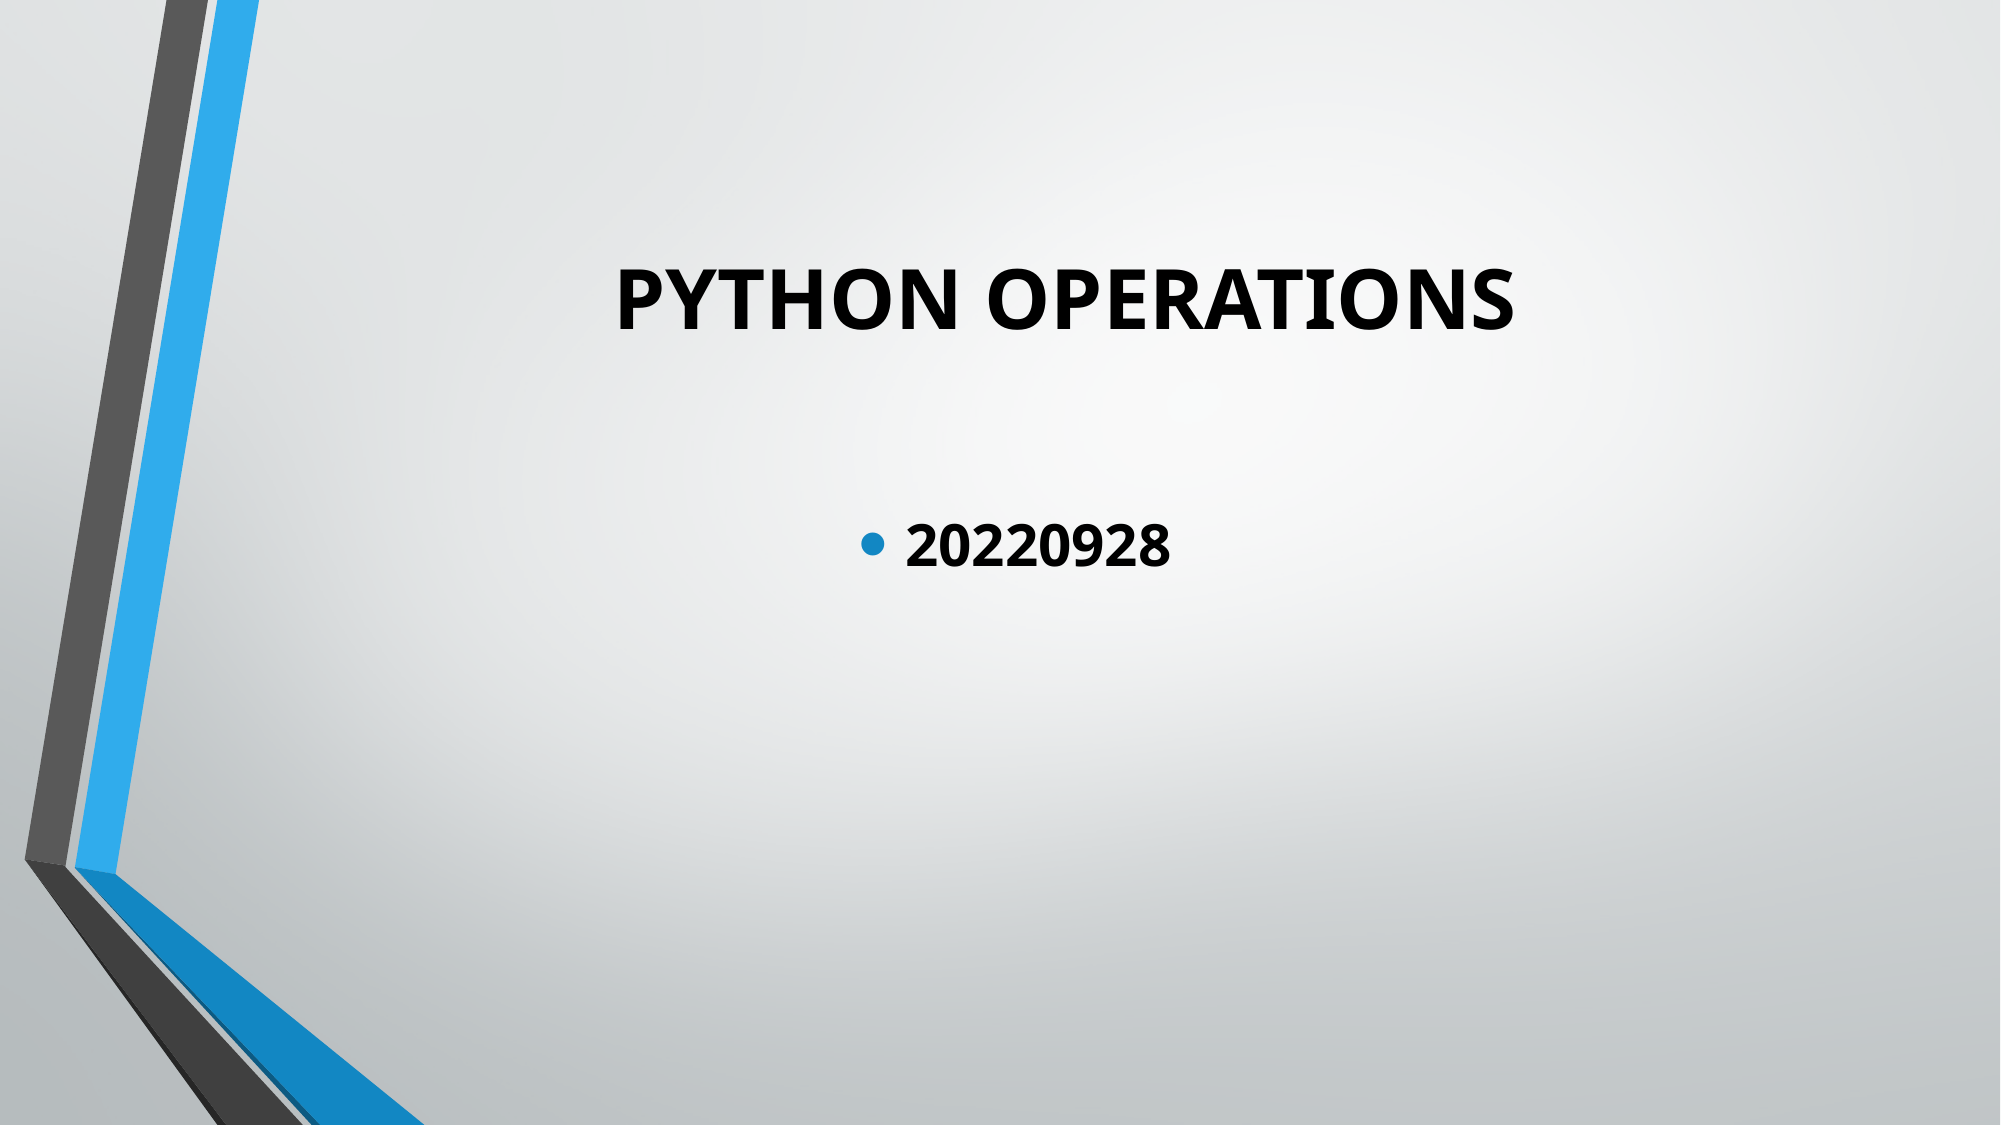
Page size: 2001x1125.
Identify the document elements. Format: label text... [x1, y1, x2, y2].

title PYTHON OPERATIONS [243, 112, 1887, 481]
list 20220928 [843, 480, 1200, 606]
